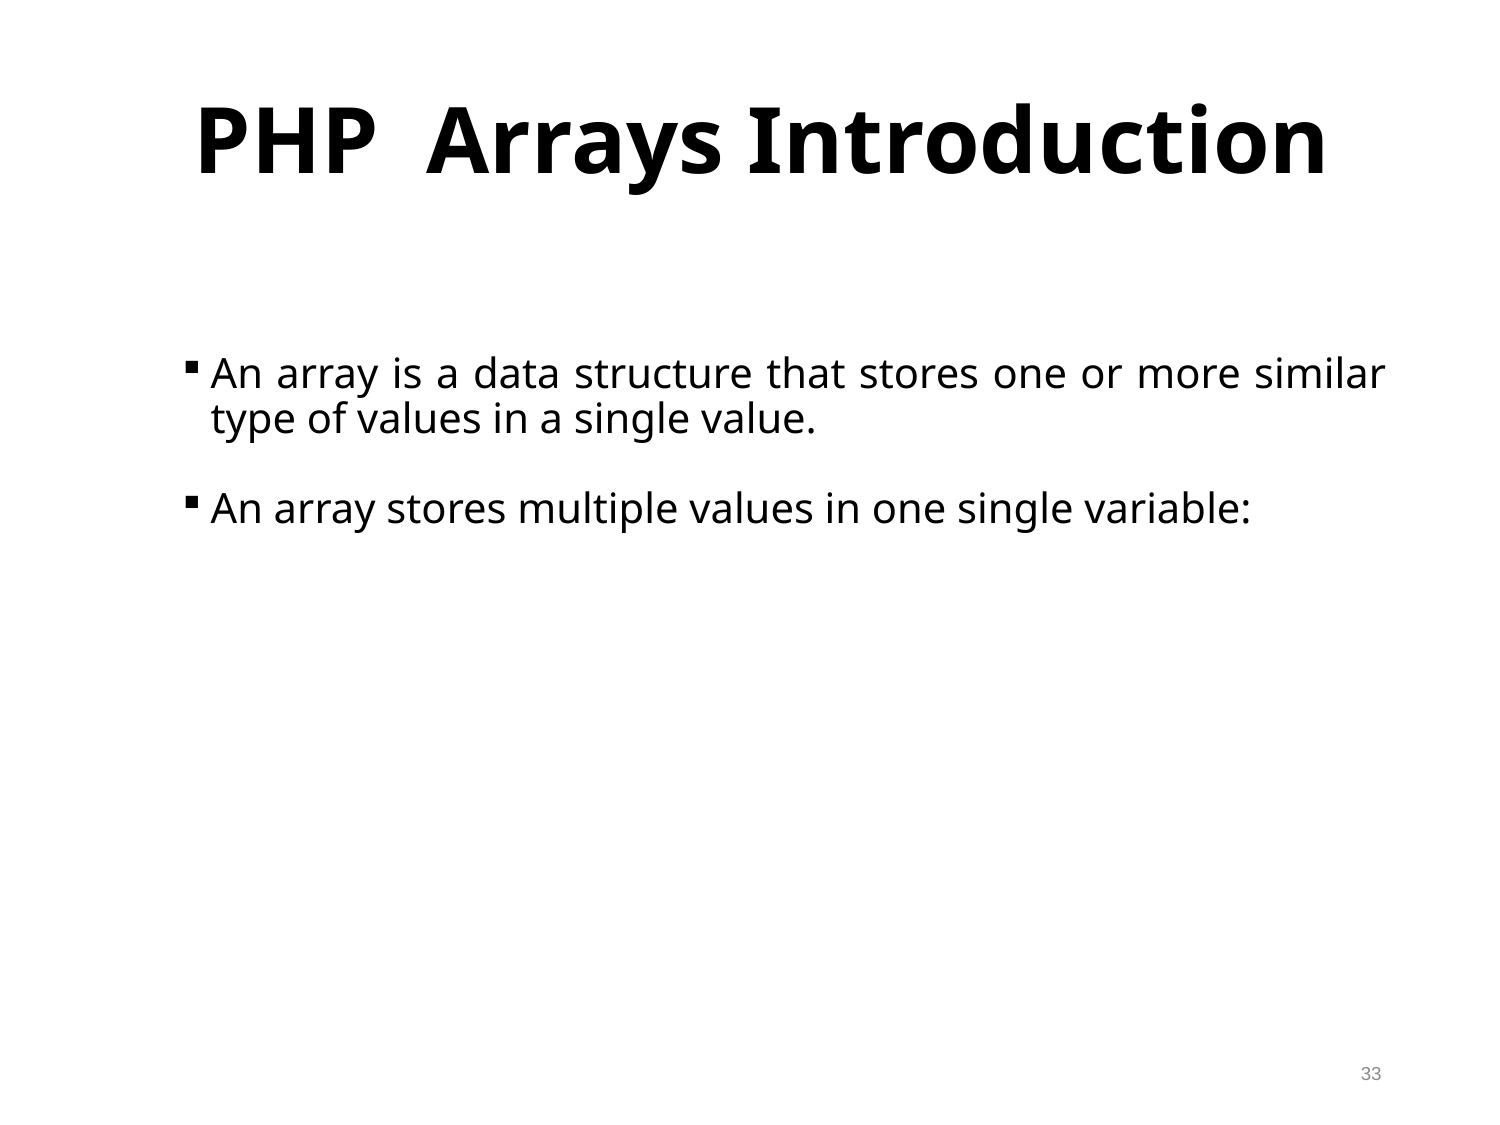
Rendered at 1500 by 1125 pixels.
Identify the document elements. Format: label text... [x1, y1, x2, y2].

slide_number 33 [1059, 1042, 1397, 1103]
list An array is a data structure that stores one or more similar type of values in a single value. An array stores multiple values in one single variable: [167, 294, 1402, 943]
text_box PHP Arrays Introduction [99, 74, 1425, 200]
